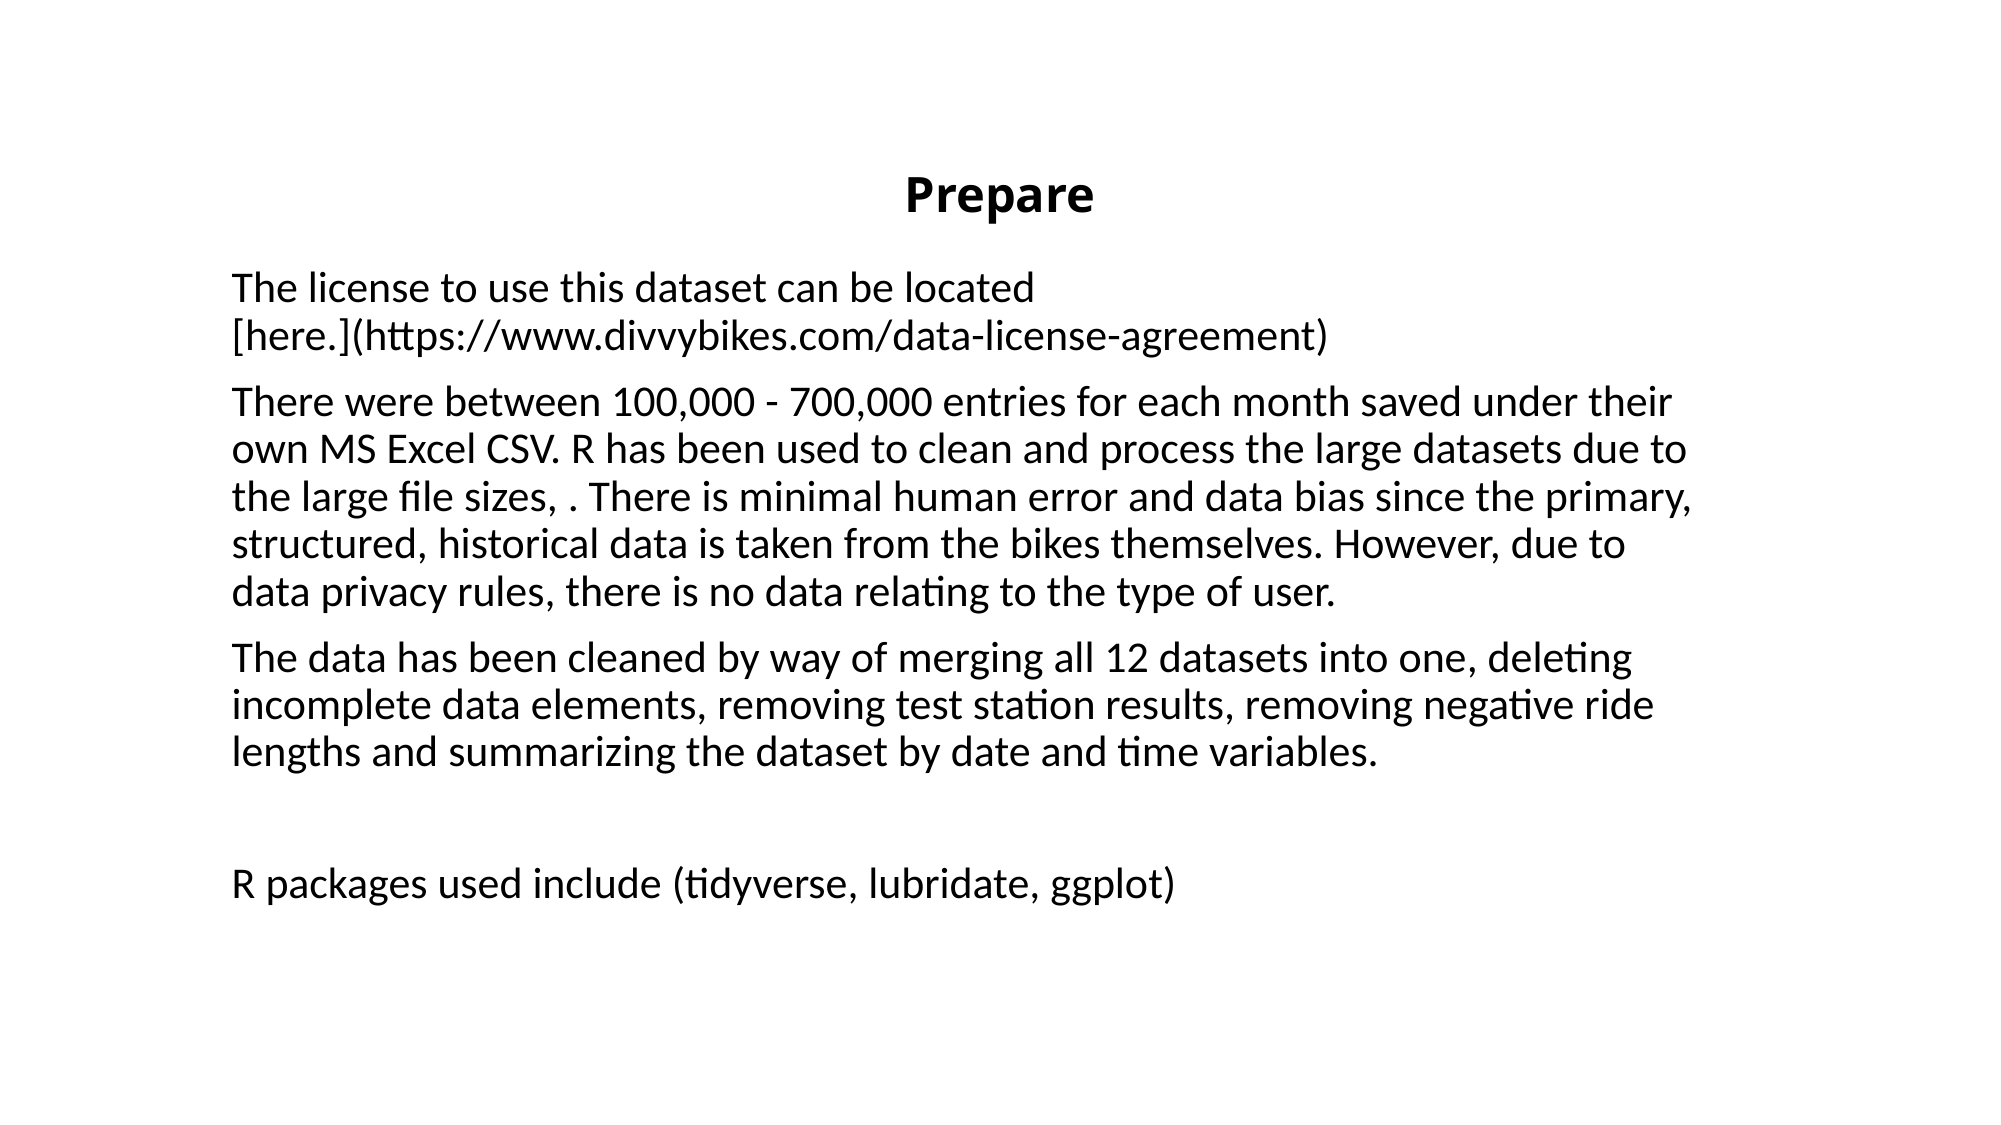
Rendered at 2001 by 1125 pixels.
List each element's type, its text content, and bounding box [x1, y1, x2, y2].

subtitle The license to use this dataset can be located [here.](https://www.divvybikes.com/data-license-agreement) There were between 100,000 - 700,000 entries for each month saved under their own MS Excel CSV. R has been used to clean and process the large datasets due to the large file sizes, . There is minimal human error and data bias since the primary, structured, historical data is taken from the bikes themselves. However, due to data privacy rules, there is no data relating to the type of user. The data has been cleaned by way of merging all 12 datasets into one, deleting incomplete data elements, removing test station results, removing negative ride lengths and summarizing the dataset by date and time variables. R packages used include (tidyverse, lubridate, ggplot) [216, 257, 1717, 928]
title Prepare [249, 161, 1750, 289]
